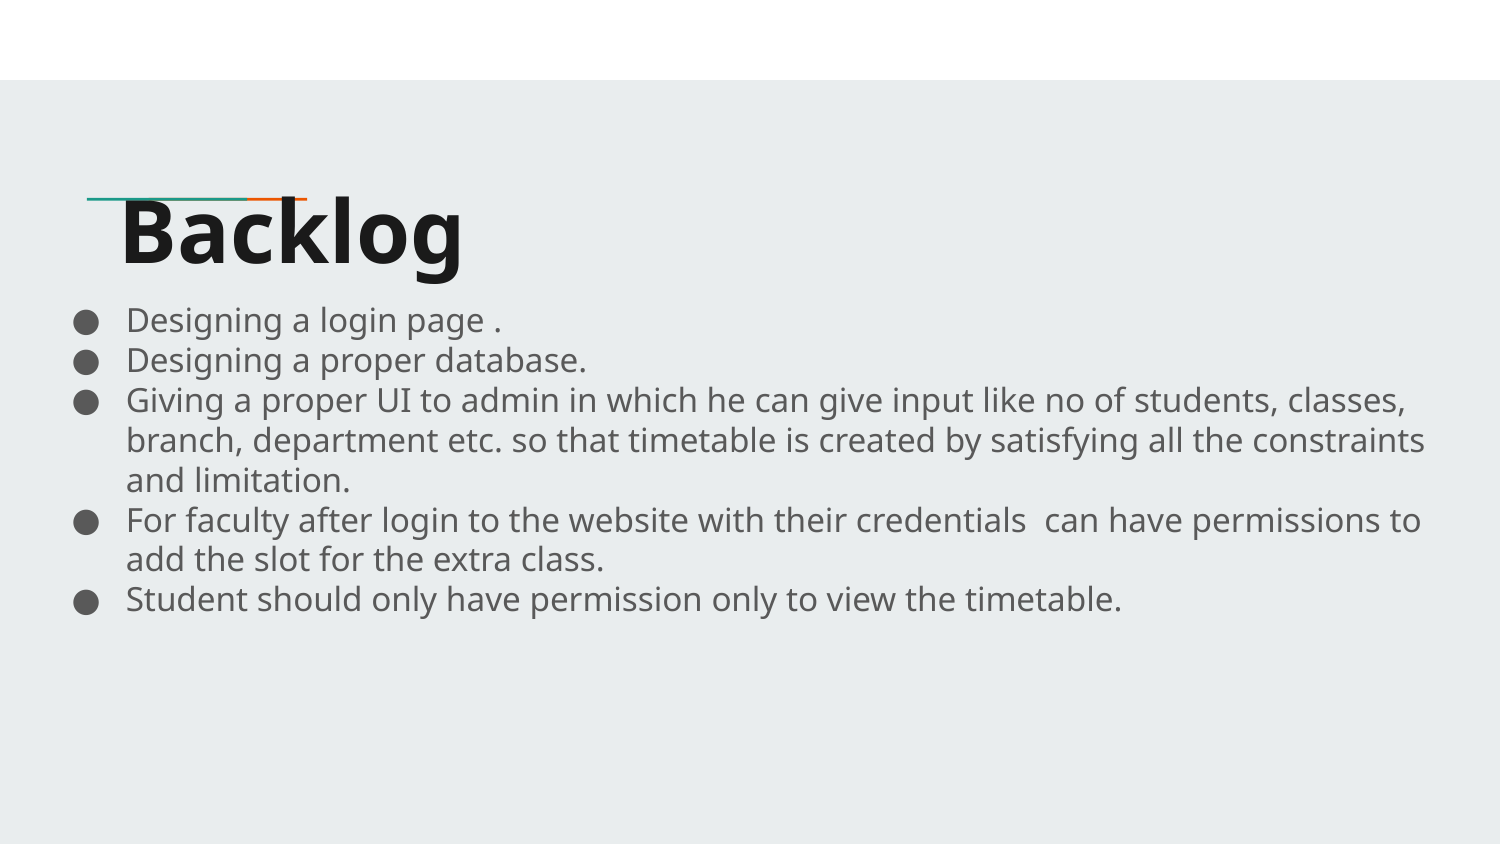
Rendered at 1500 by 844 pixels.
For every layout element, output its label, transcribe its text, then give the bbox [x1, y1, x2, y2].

title Backlog [103, 161, 1365, 284]
subtitle Designing a login page . Designing a proper database. Giving a proper UI to admin in which he can give input like no of students, classes, branch, department etc. so that timetable is created by satisfying all the constraints and limitation. For faculty after login to the website with their credentials can have permissions to add the slot for the extra class. Student should only have permission only to view the timetable. [35, 284, 1489, 815]
